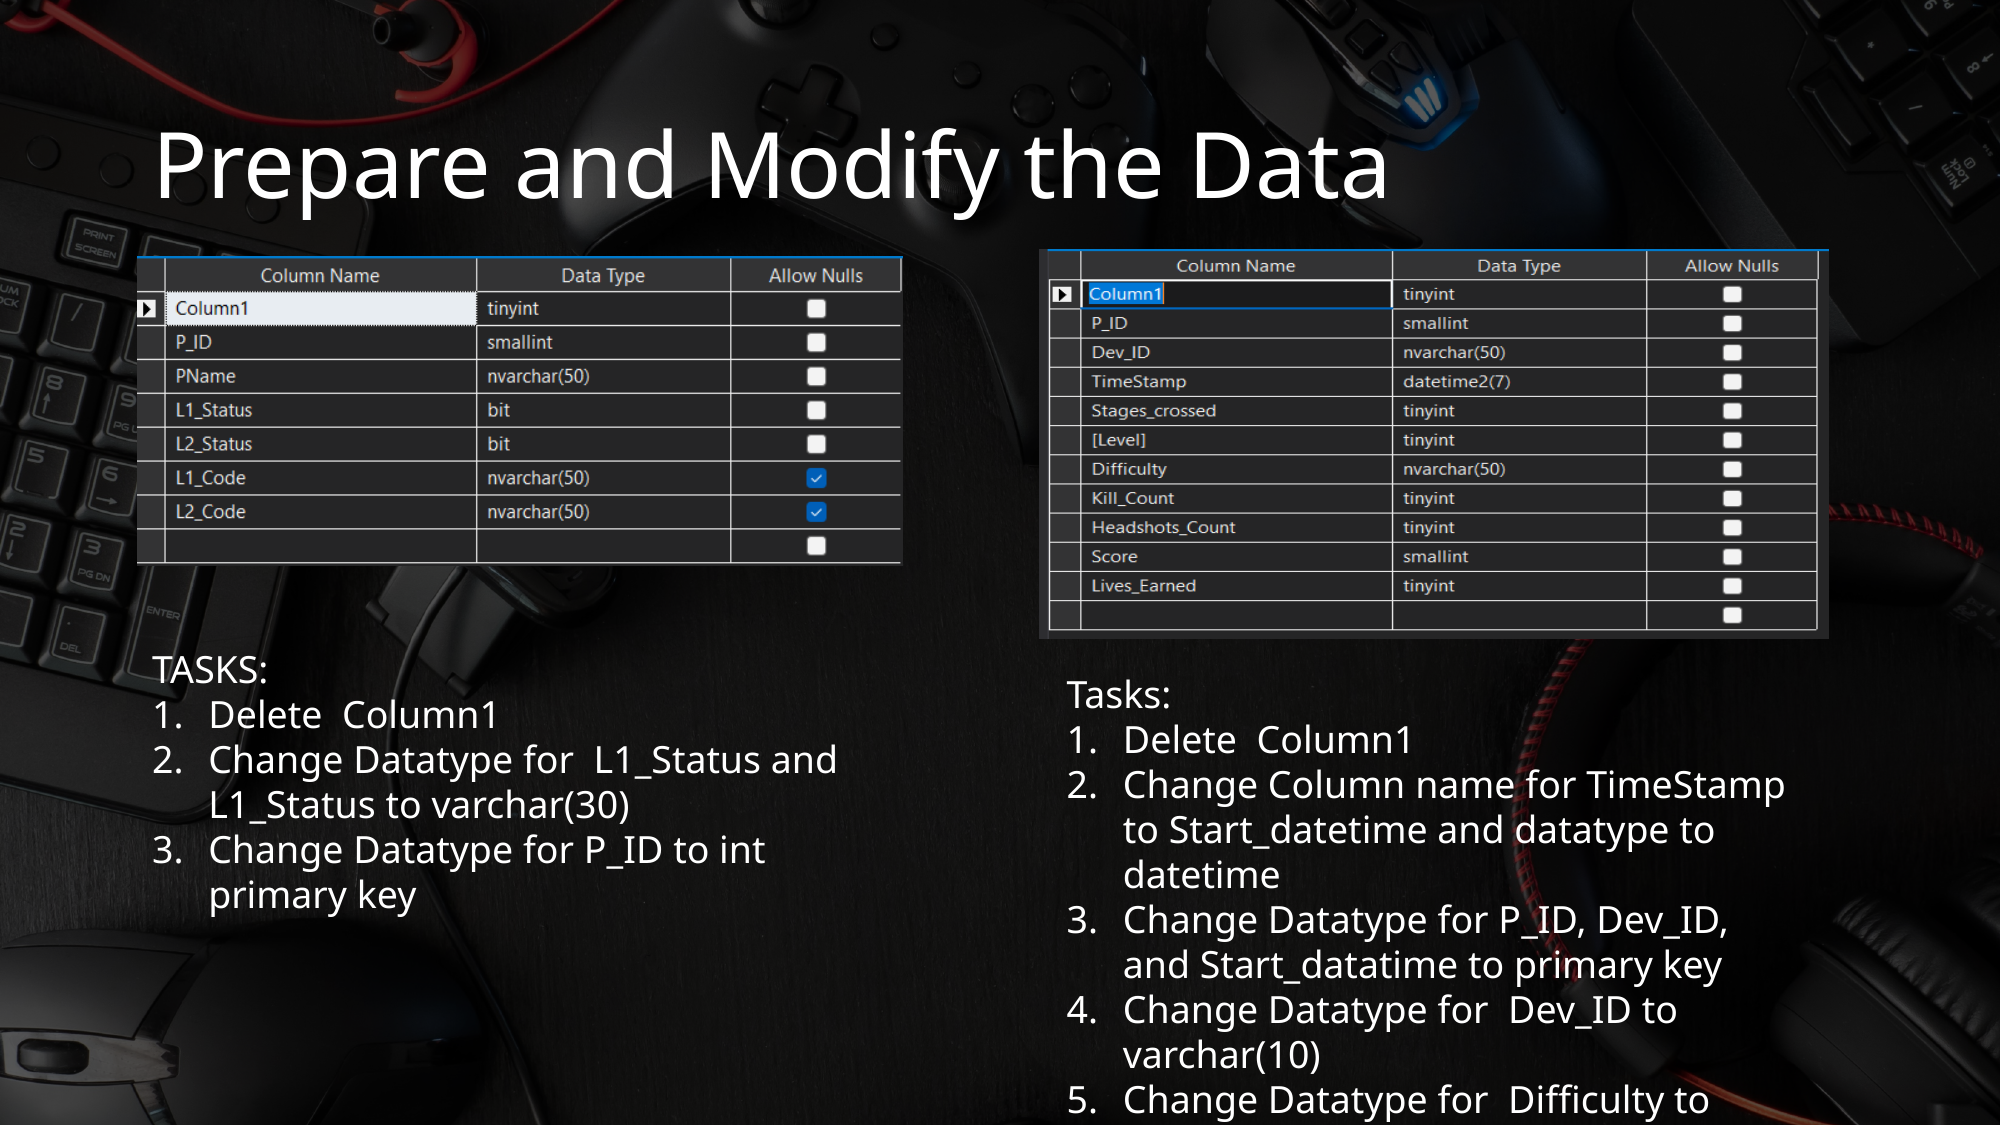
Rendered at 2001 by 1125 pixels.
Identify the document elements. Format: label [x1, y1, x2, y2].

picture [136, 256, 903, 566]
list [0, 0, 2000, 1125]
picture [1039, 249, 1829, 640]
